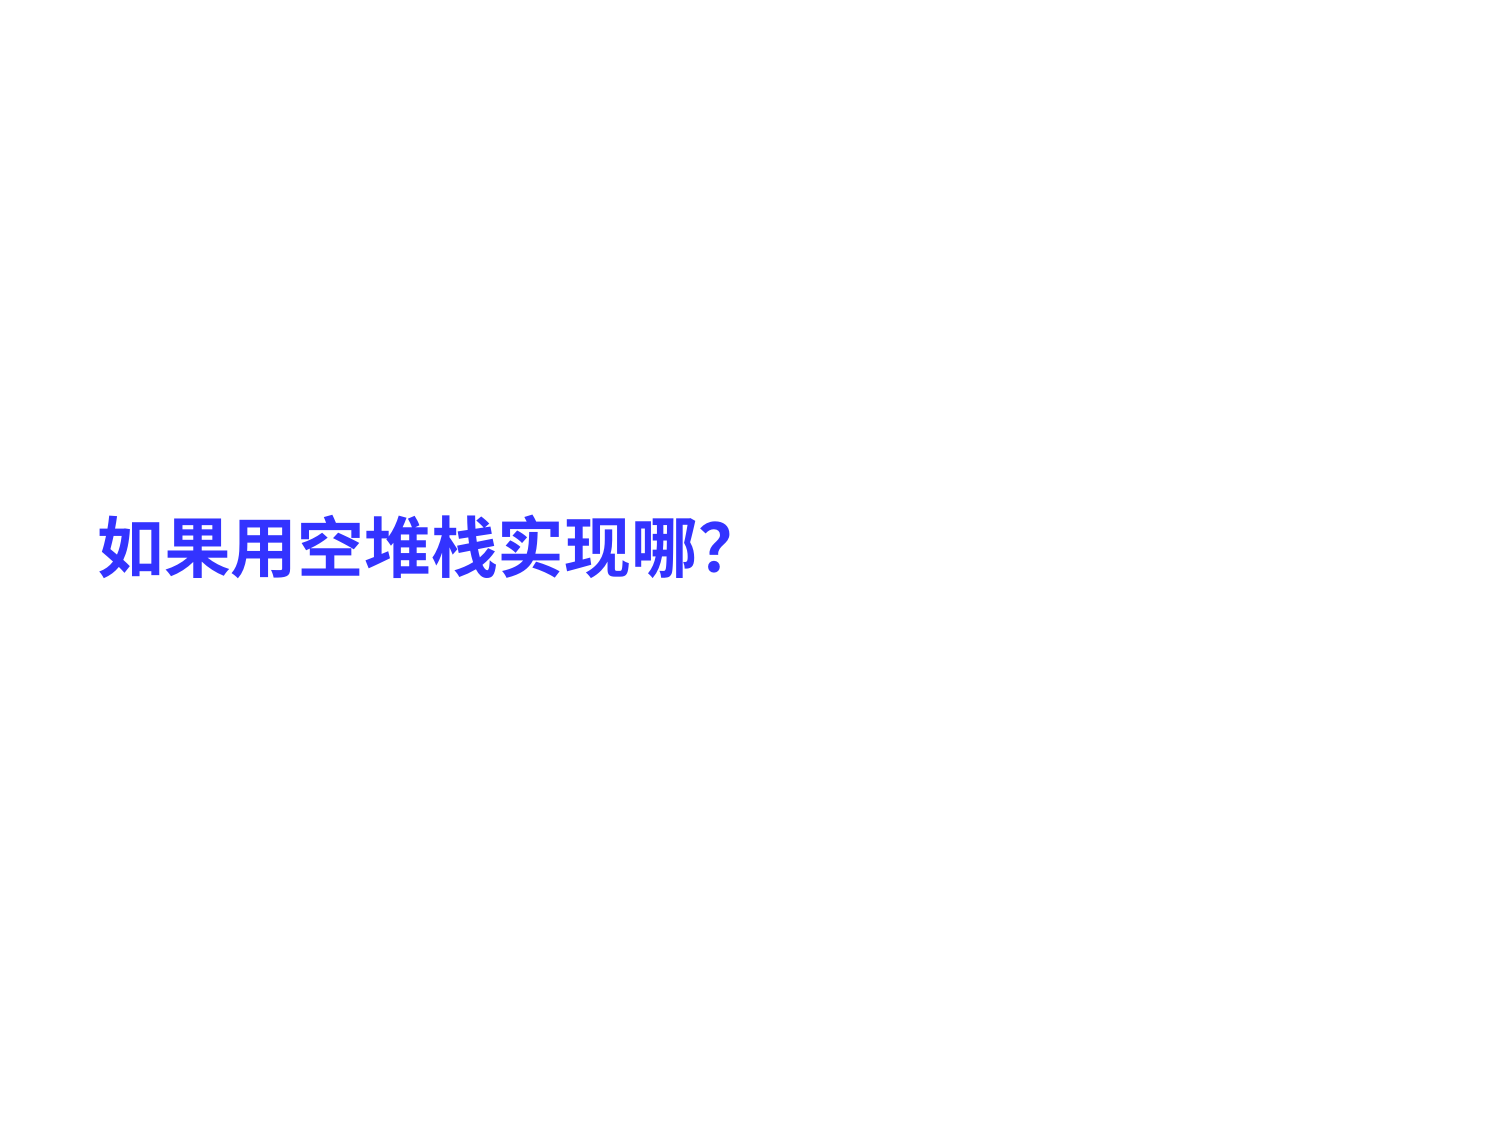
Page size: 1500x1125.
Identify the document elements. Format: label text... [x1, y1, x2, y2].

text_box 如果用空堆栈实现哪？ [82, 498, 1258, 594]
